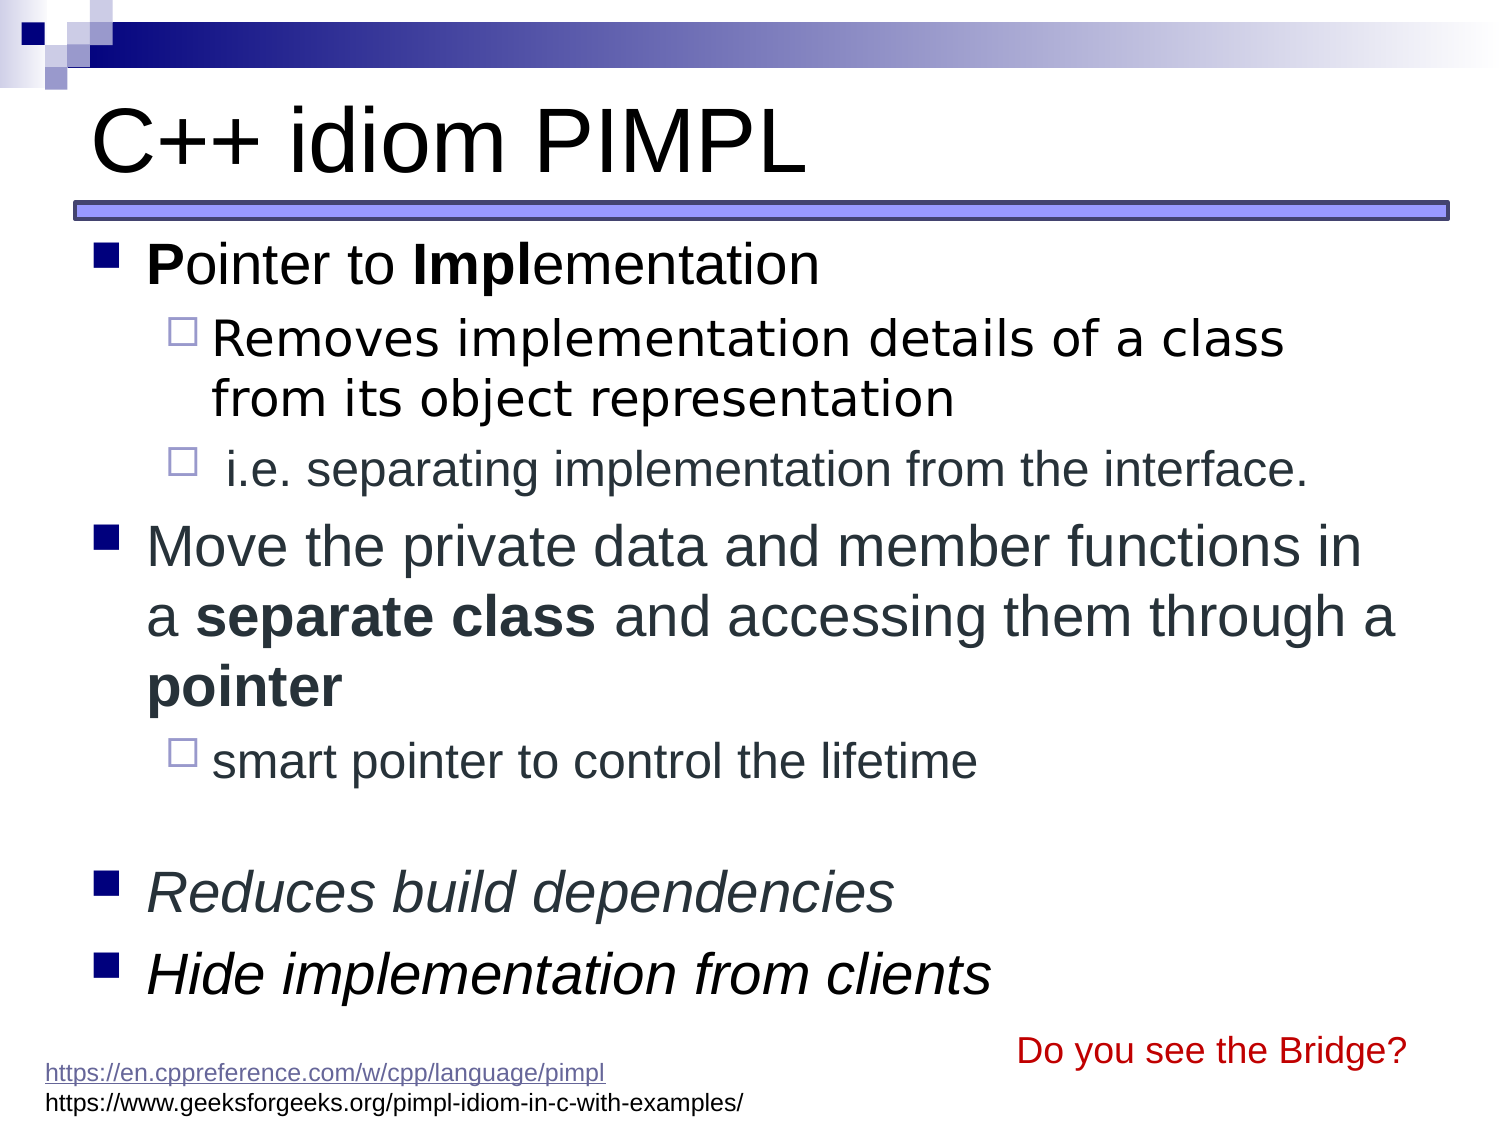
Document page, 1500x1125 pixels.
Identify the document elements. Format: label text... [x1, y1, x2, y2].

title C++ idiom PIMPL [75, 22, 1425, 219]
list Pointer to Implementation Removes implementation details of a class from its object representation i.e. separating implementation from the interface. Move the private data and member functions in a separate class and accessing them through a pointer smart pointer to control the lifetime Reduces build dependencies Hide implementation from clients [75, 219, 1425, 963]
text_box Do you see the Bridge? [1001, 1018, 1423, 1079]
text_box https://en.cppreference.com/w/cpp/language/pimpl https://www.geeksforgeeks.org/pimpl-idiom-in-c-with-examples/ [30, 1049, 1247, 1124]
